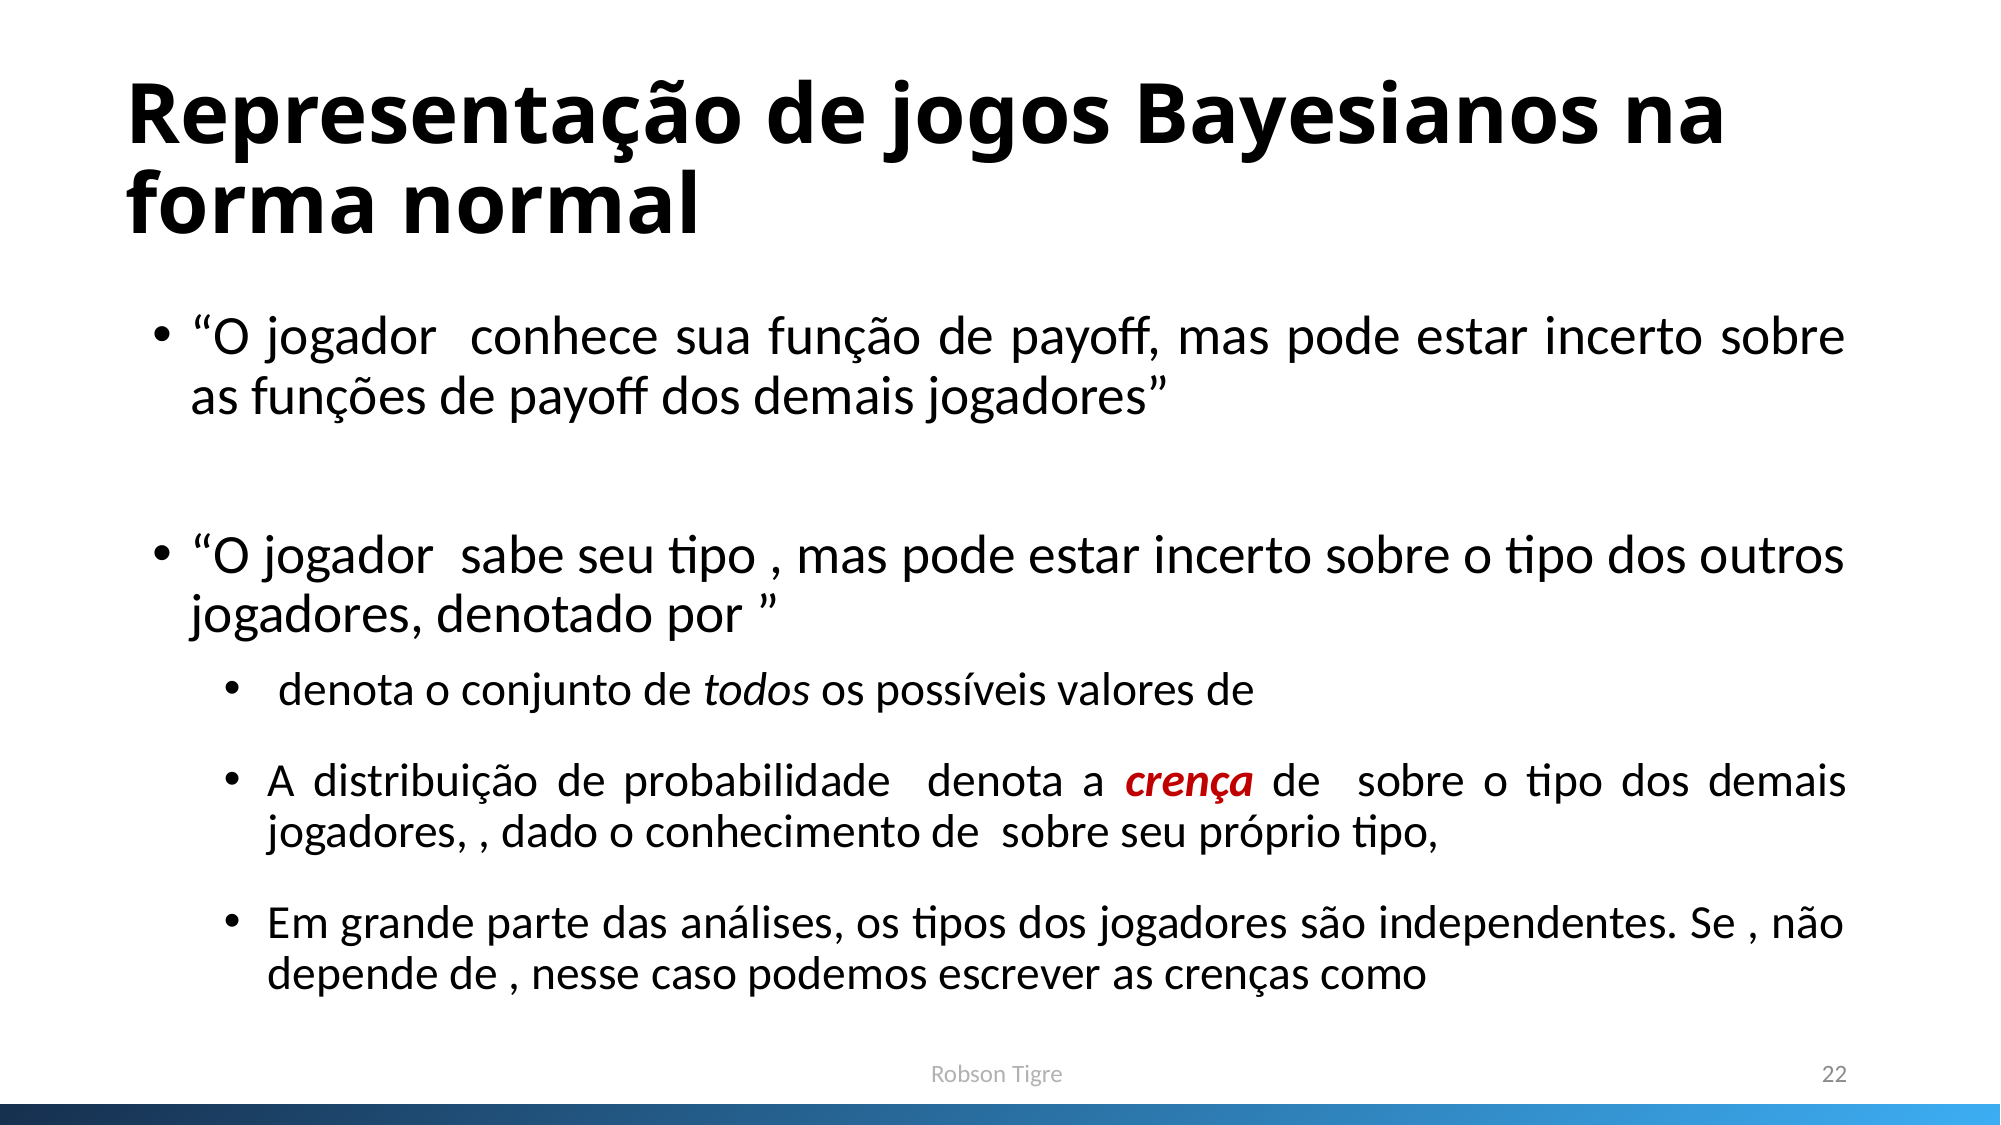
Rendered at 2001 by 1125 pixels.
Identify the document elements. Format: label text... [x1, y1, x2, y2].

title Representação de jogos Bayesianos na forma normal [110, 52, 1893, 271]
footer Robson Tigre [662, 1042, 1338, 1103]
slide_number 22 [1412, 1042, 1863, 1103]
